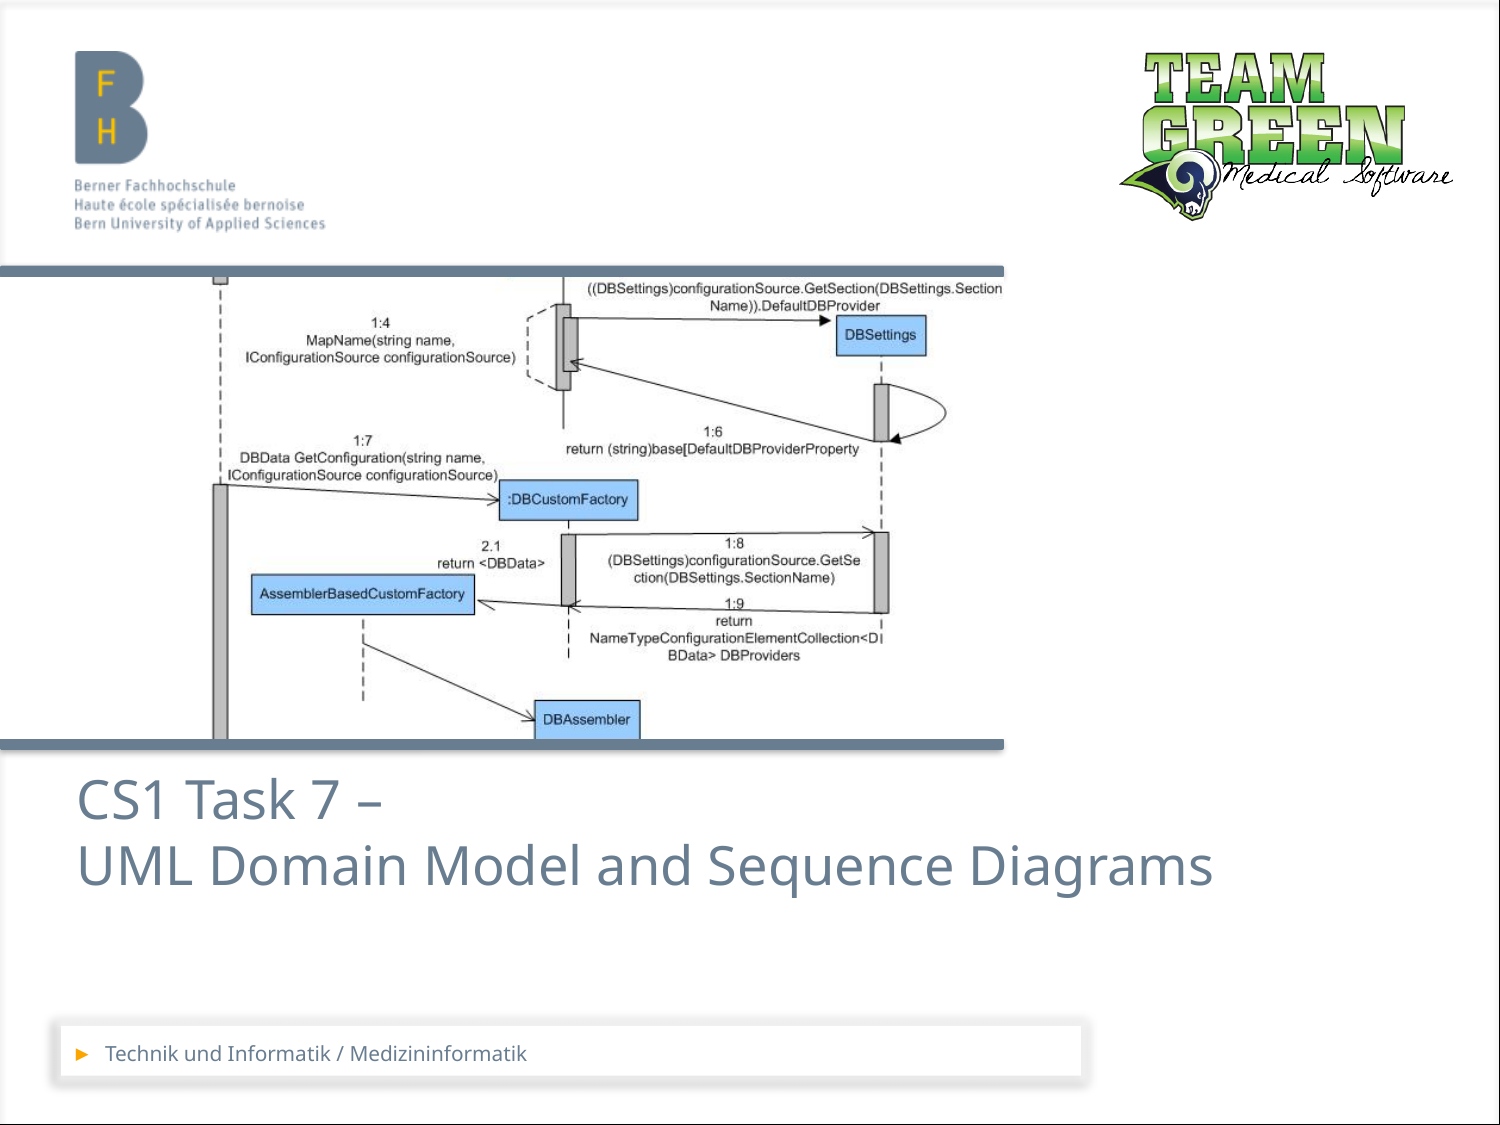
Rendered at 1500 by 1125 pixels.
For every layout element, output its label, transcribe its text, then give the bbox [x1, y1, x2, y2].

title CS1 Task 7 – UML Domain Model and Sequence Diagrams [76, 758, 1436, 846]
list Technik und Informatik / Medizininformatik [75, 1033, 1190, 1076]
picture [74, 51, 326, 233]
picture [0, 277, 1005, 739]
picture [1113, 48, 1455, 223]
